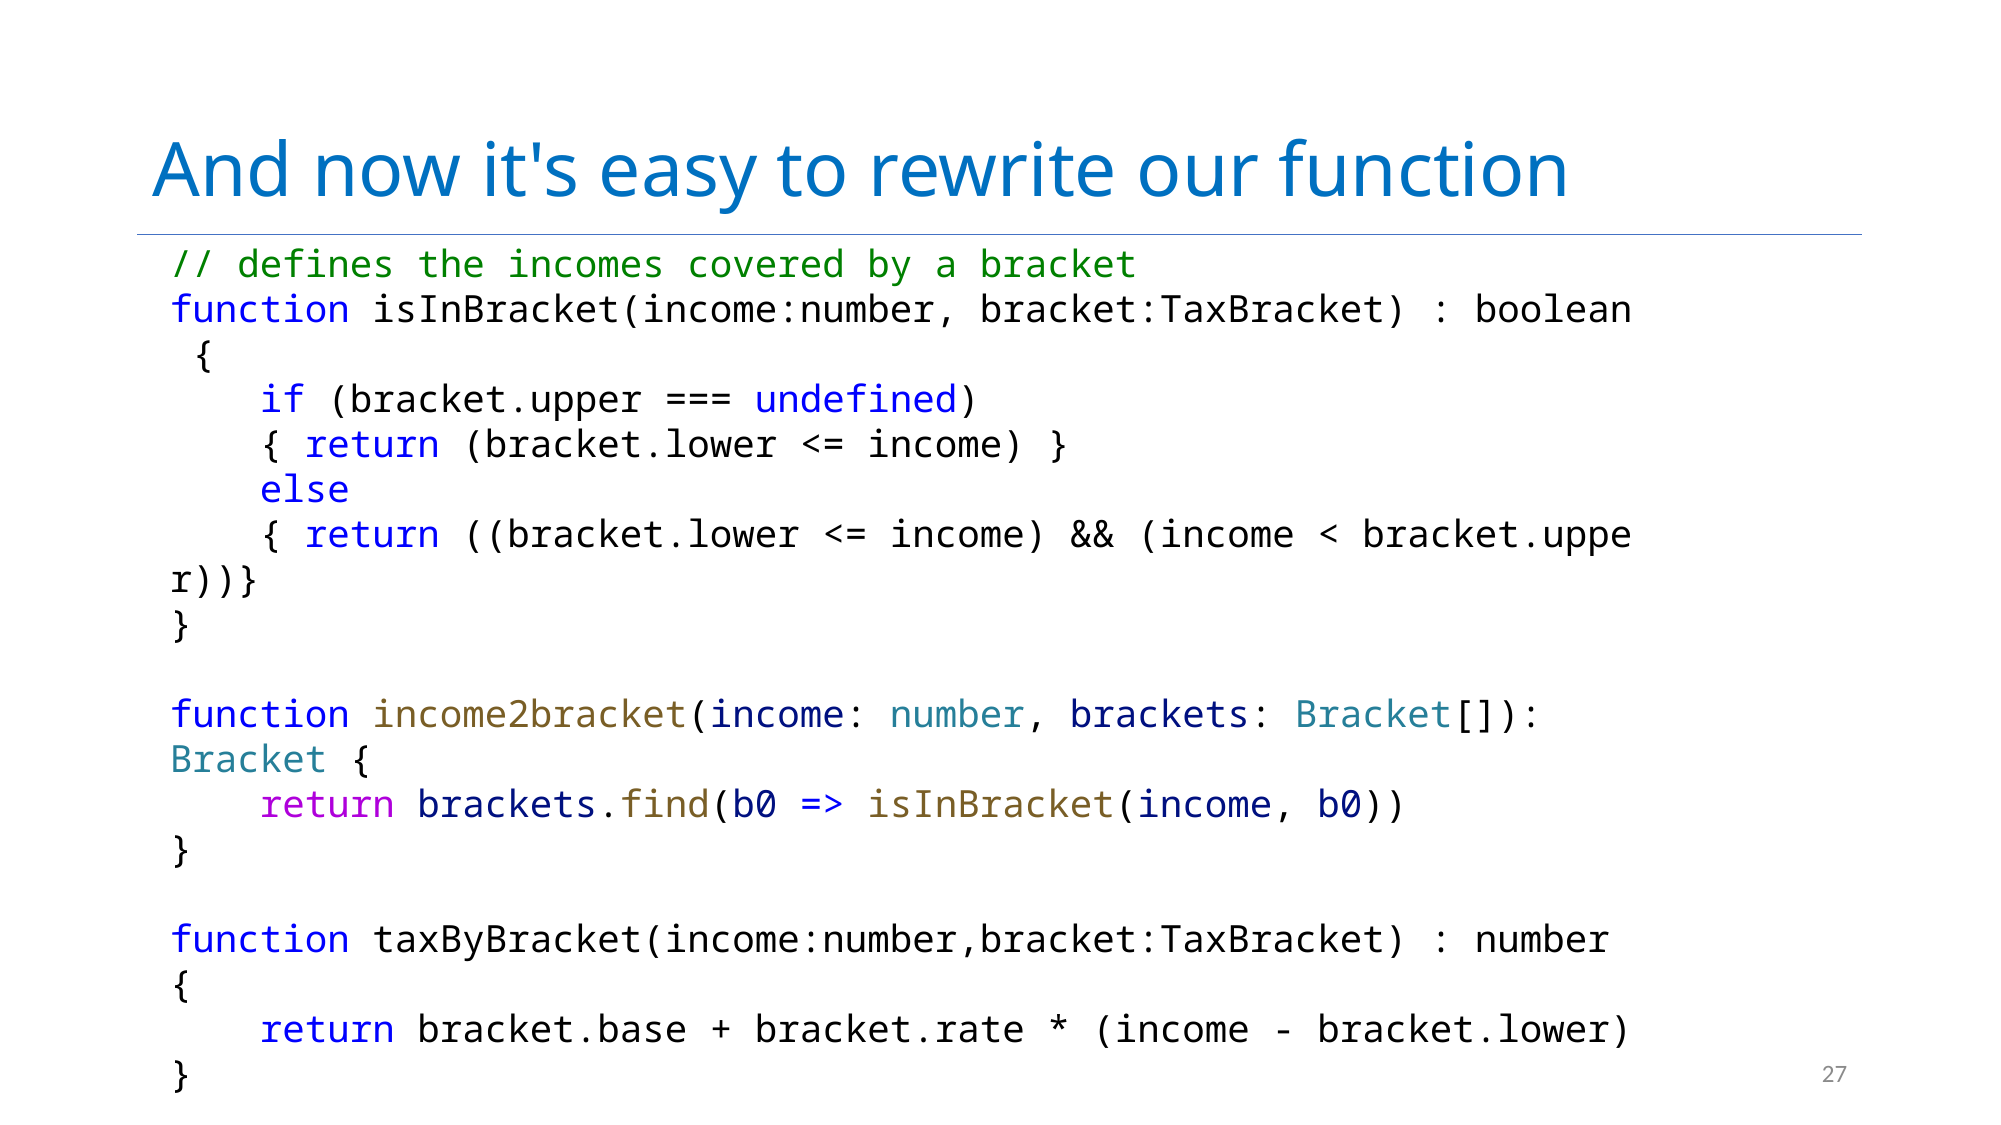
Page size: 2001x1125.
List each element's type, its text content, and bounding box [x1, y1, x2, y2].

slide_number 27 [1655, 1042, 1863, 1103]
title And now it's easy to rewrite our function [137, 3, 1863, 221]
text_box // defines the incomes covered by a bracket function isInBracket(income:number, bracket:TaxBracket) : boolean { if (bracket.upper === undefined) { return (bracket.lower <= income) } else { return ((bracket.lower <= income) && (income < bracket.upper))} } function income2bracket(income: number, brackets: Bracket[]): Bracket { return brackets.find(b0 => isInBracket(income, b0)) } function taxByBracket(income:number,bracket:TaxBracket) : number { return bracket.base + bracket.rate * (income - bracket.lower) } function grossTax2 (income:number, brackets: TaxBracket[] ) : number { return taxByBracket(income,income2bracket(income,brackets)) } [154, 232, 1655, 1125]
